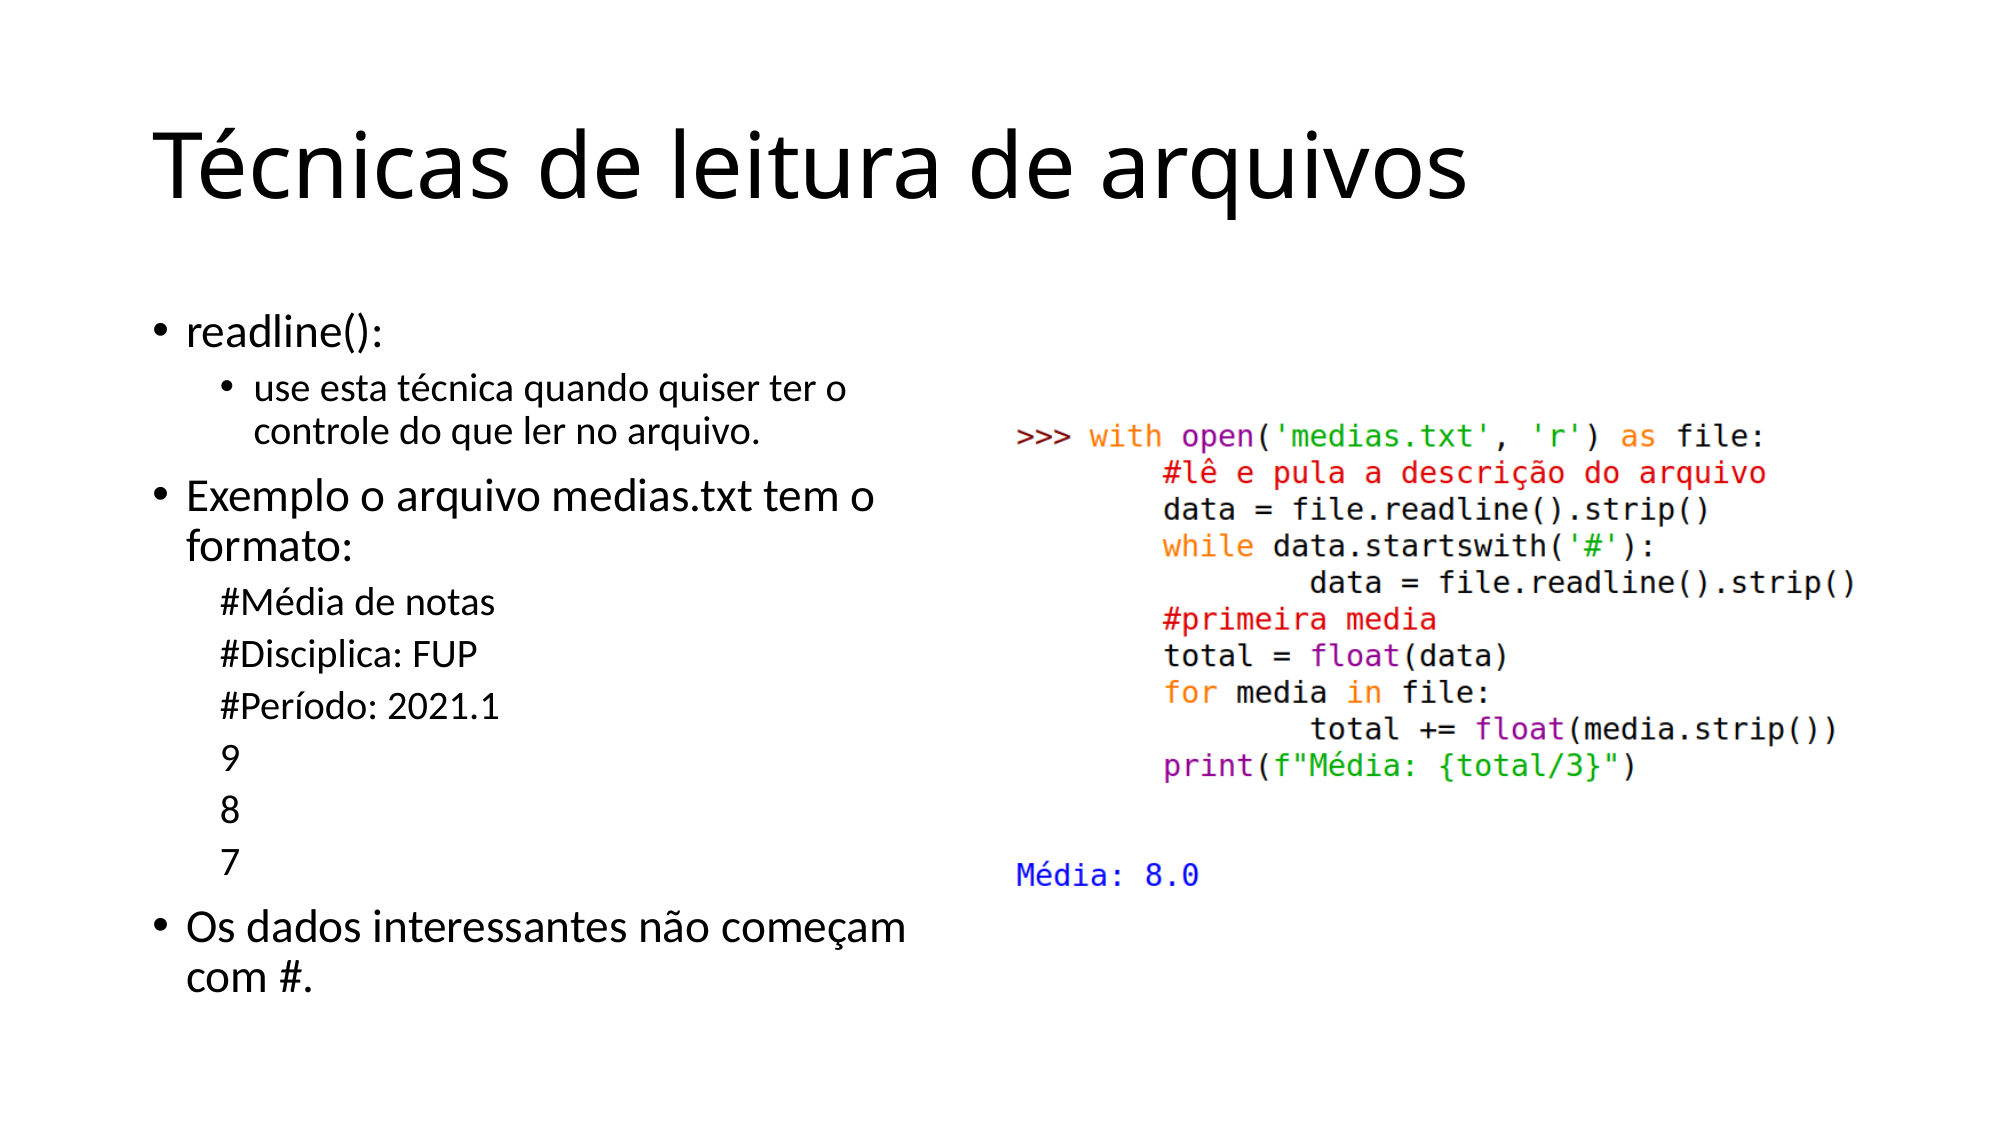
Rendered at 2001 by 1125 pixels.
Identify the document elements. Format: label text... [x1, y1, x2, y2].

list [1012, 418, 1863, 894]
title Técnicas de leitura de arquivos [137, 59, 1863, 278]
list readline(): use esta técnica quando quiser ter o controle do que ler no arquivo. Exemplo o arquivo medias.txt tem o formato: #Média de notas #Disciplica: FUP #Período: 2021.1 9 8 7 Os dados interessantes não começam com #. [137, 299, 988, 1014]
